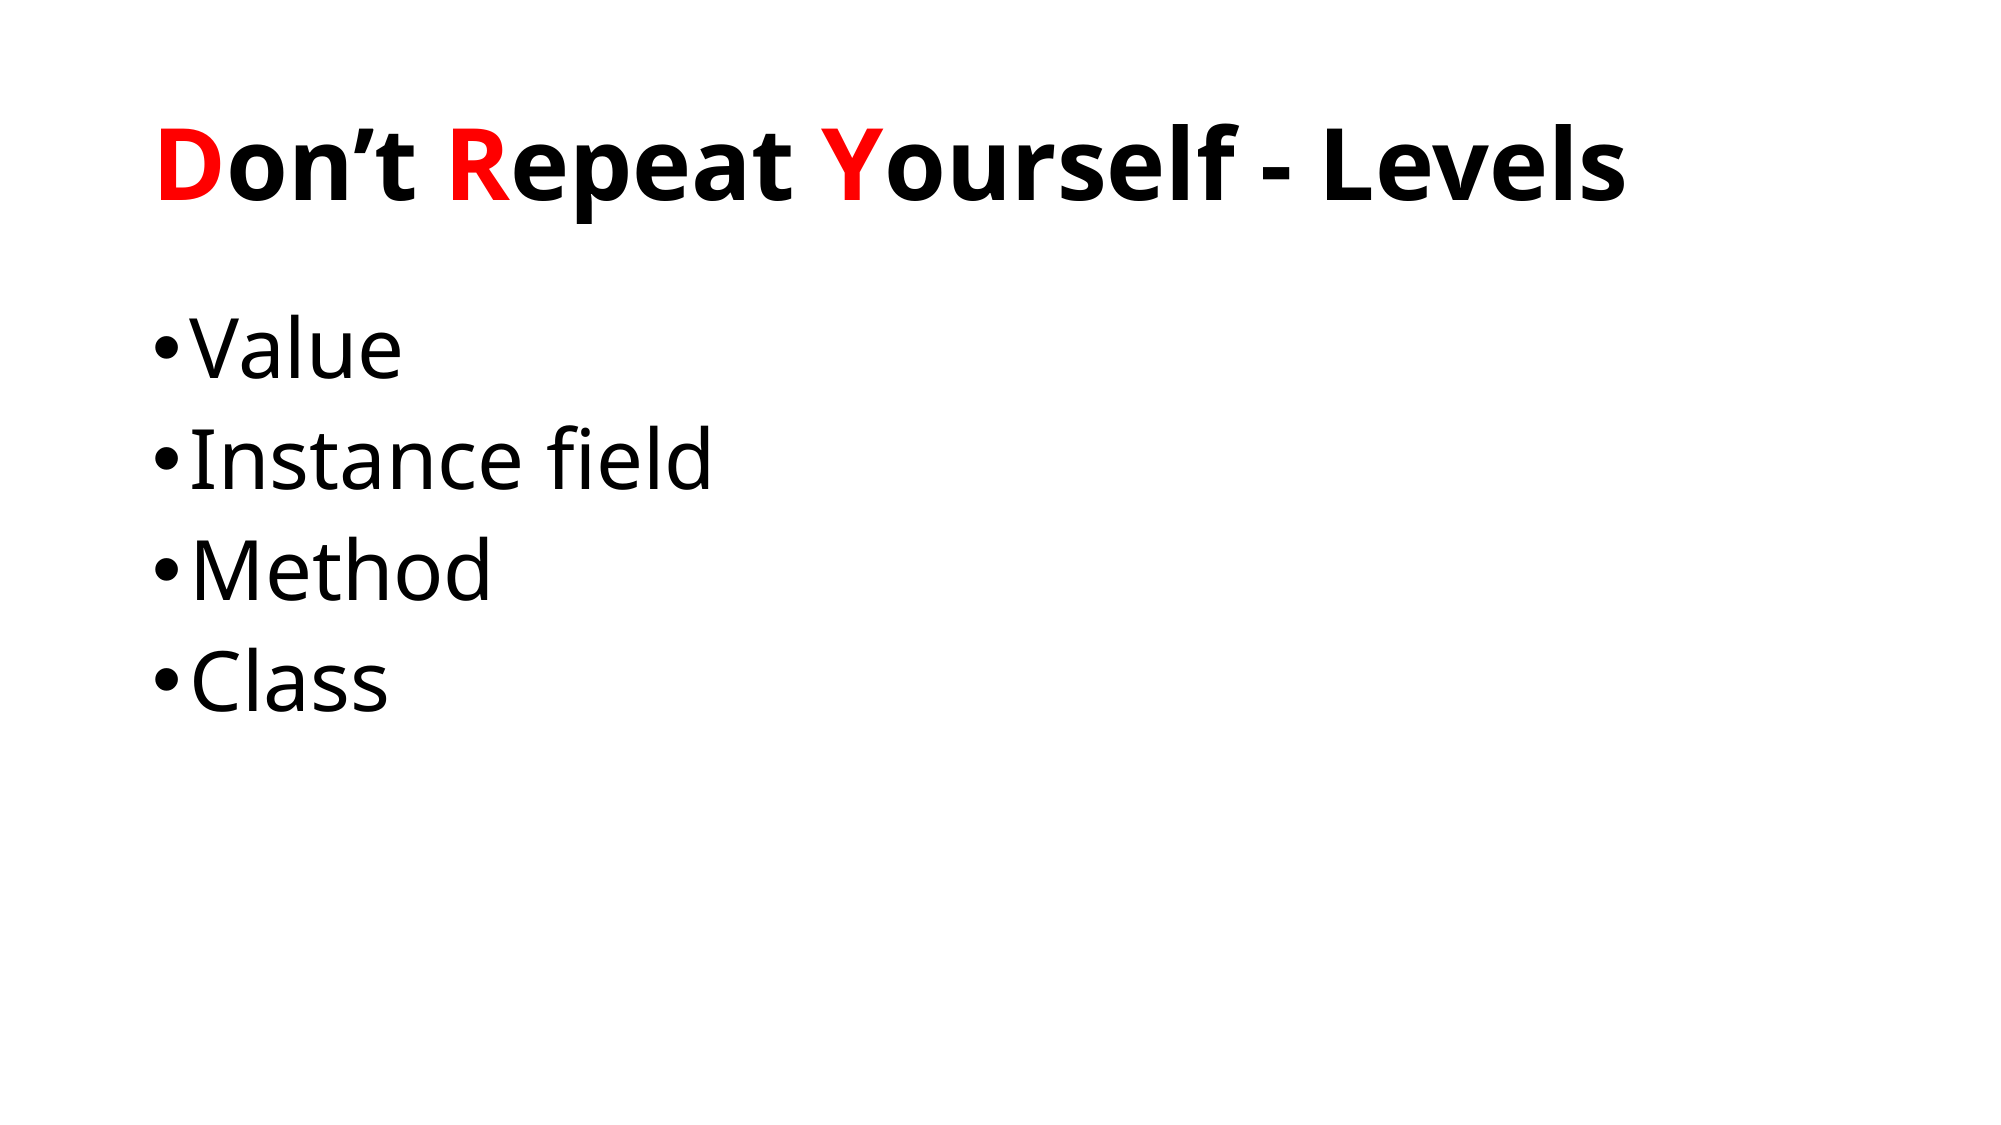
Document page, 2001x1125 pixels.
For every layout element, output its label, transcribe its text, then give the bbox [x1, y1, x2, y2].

title Don’t Repeat Yourself - Levels [137, 59, 1863, 278]
list Value Instance field Method Class [137, 299, 1863, 1014]
